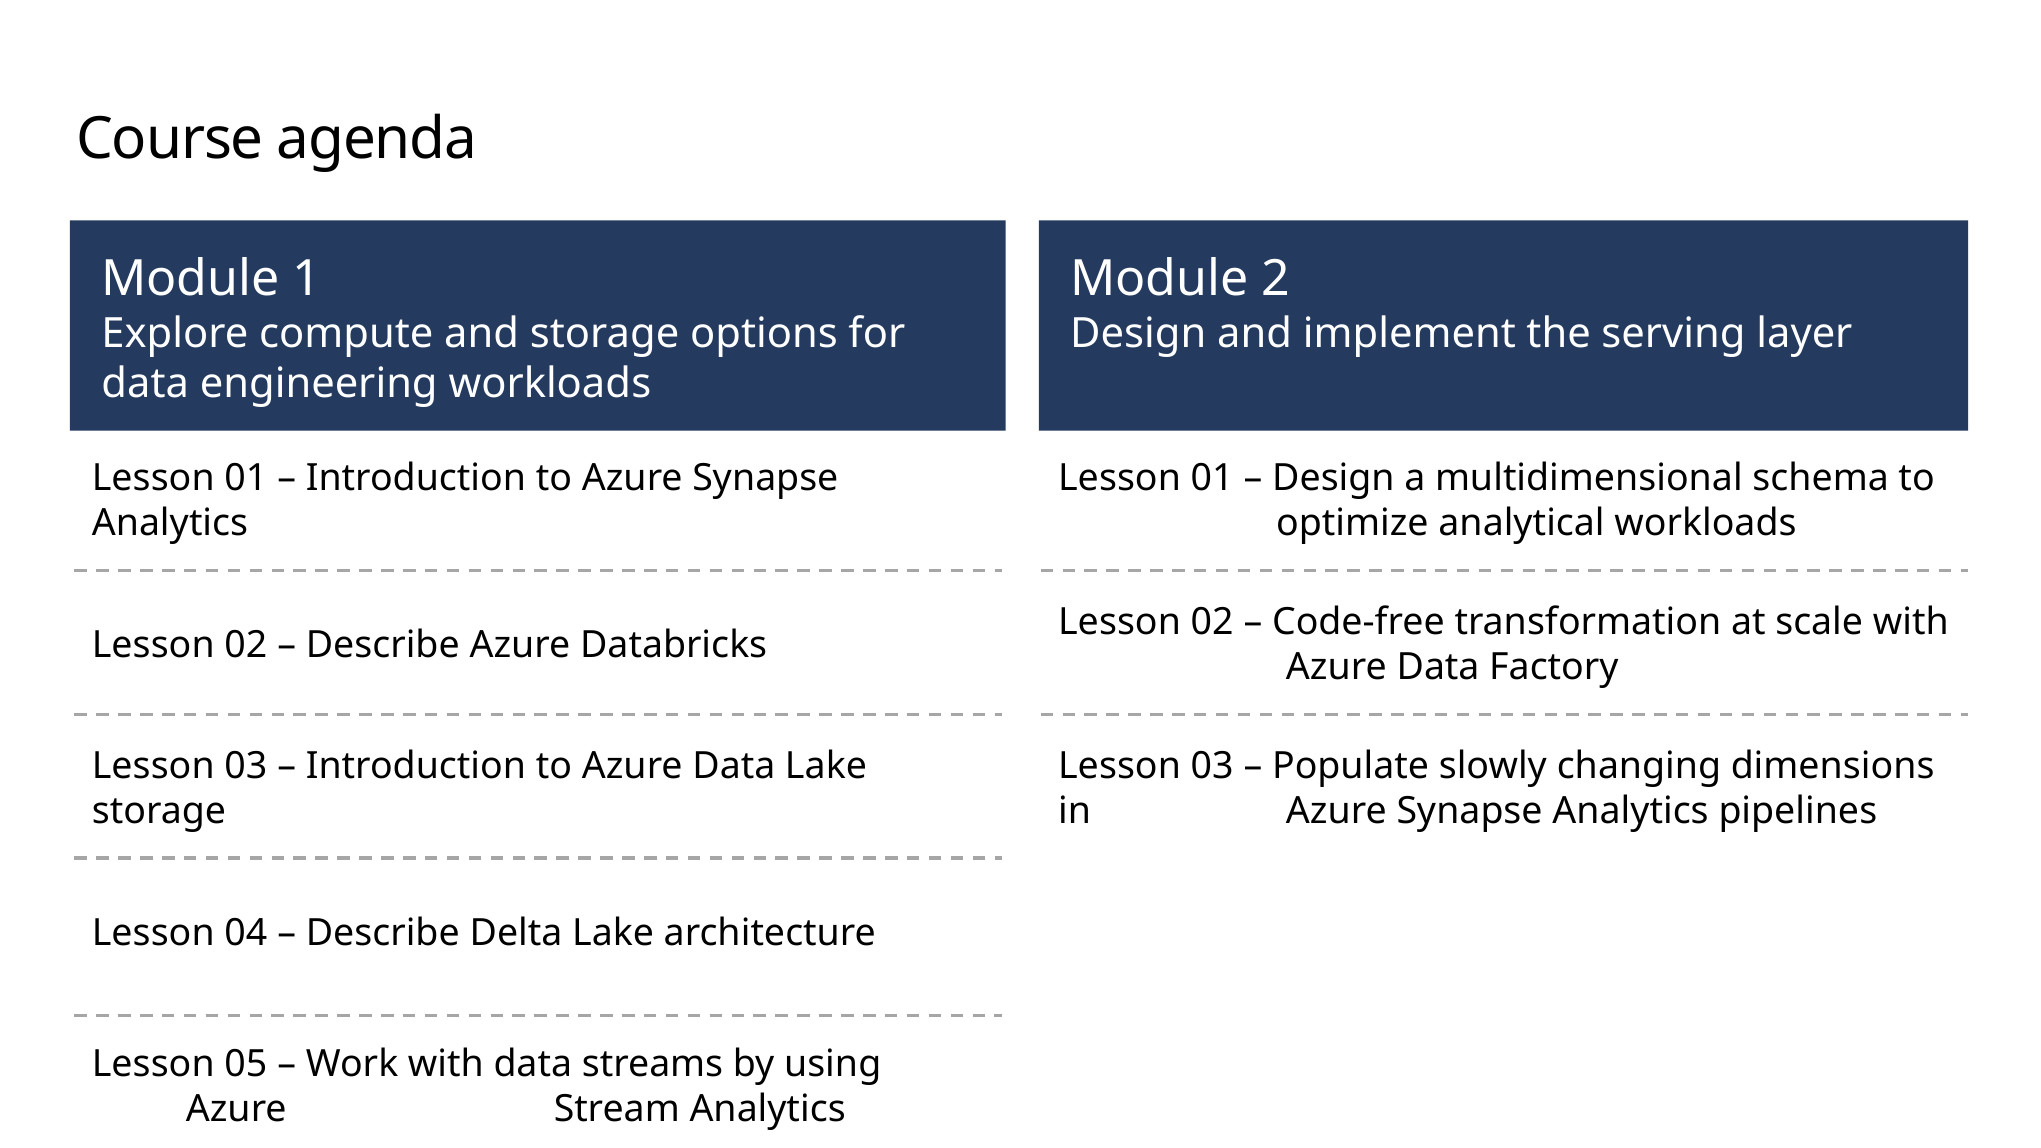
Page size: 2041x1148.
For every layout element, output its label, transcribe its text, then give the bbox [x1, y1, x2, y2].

text_box Lesson 02 – Code-free transformation at scale with Azure Data Factory [1040, 574, 1969, 710]
text_box Module 1 Explore compute and storage options for data engineering workloads [69, 220, 1006, 431]
text_box Module 2 Design and implement the serving layer [1038, 220, 1969, 431]
text_box Lesson 03 – Introduction to Azure Data Lake storage [73, 718, 1003, 854]
text_box Lesson 04 – Describe Delta Lake architecture [73, 862, 1003, 998]
text_box Lesson 01 – Design a multidimensional schema to optimize analytical workloads [1040, 430, 1969, 567]
text_box Lesson 05 – Work with data streams by using Azure Stream Analytics [73, 1023, 1003, 1145]
text_box Lesson 02 – Describe Azure Databricks [73, 574, 1003, 710]
text_box Lesson 01 – Introduction to Azure Synapse Analytics [73, 430, 1003, 567]
text_box Lesson 03 – Populate slowly changing dimensions in Azure Synapse Analytics pipelines [1040, 718, 1969, 854]
title Course agenda [76, 103, 1969, 172]
